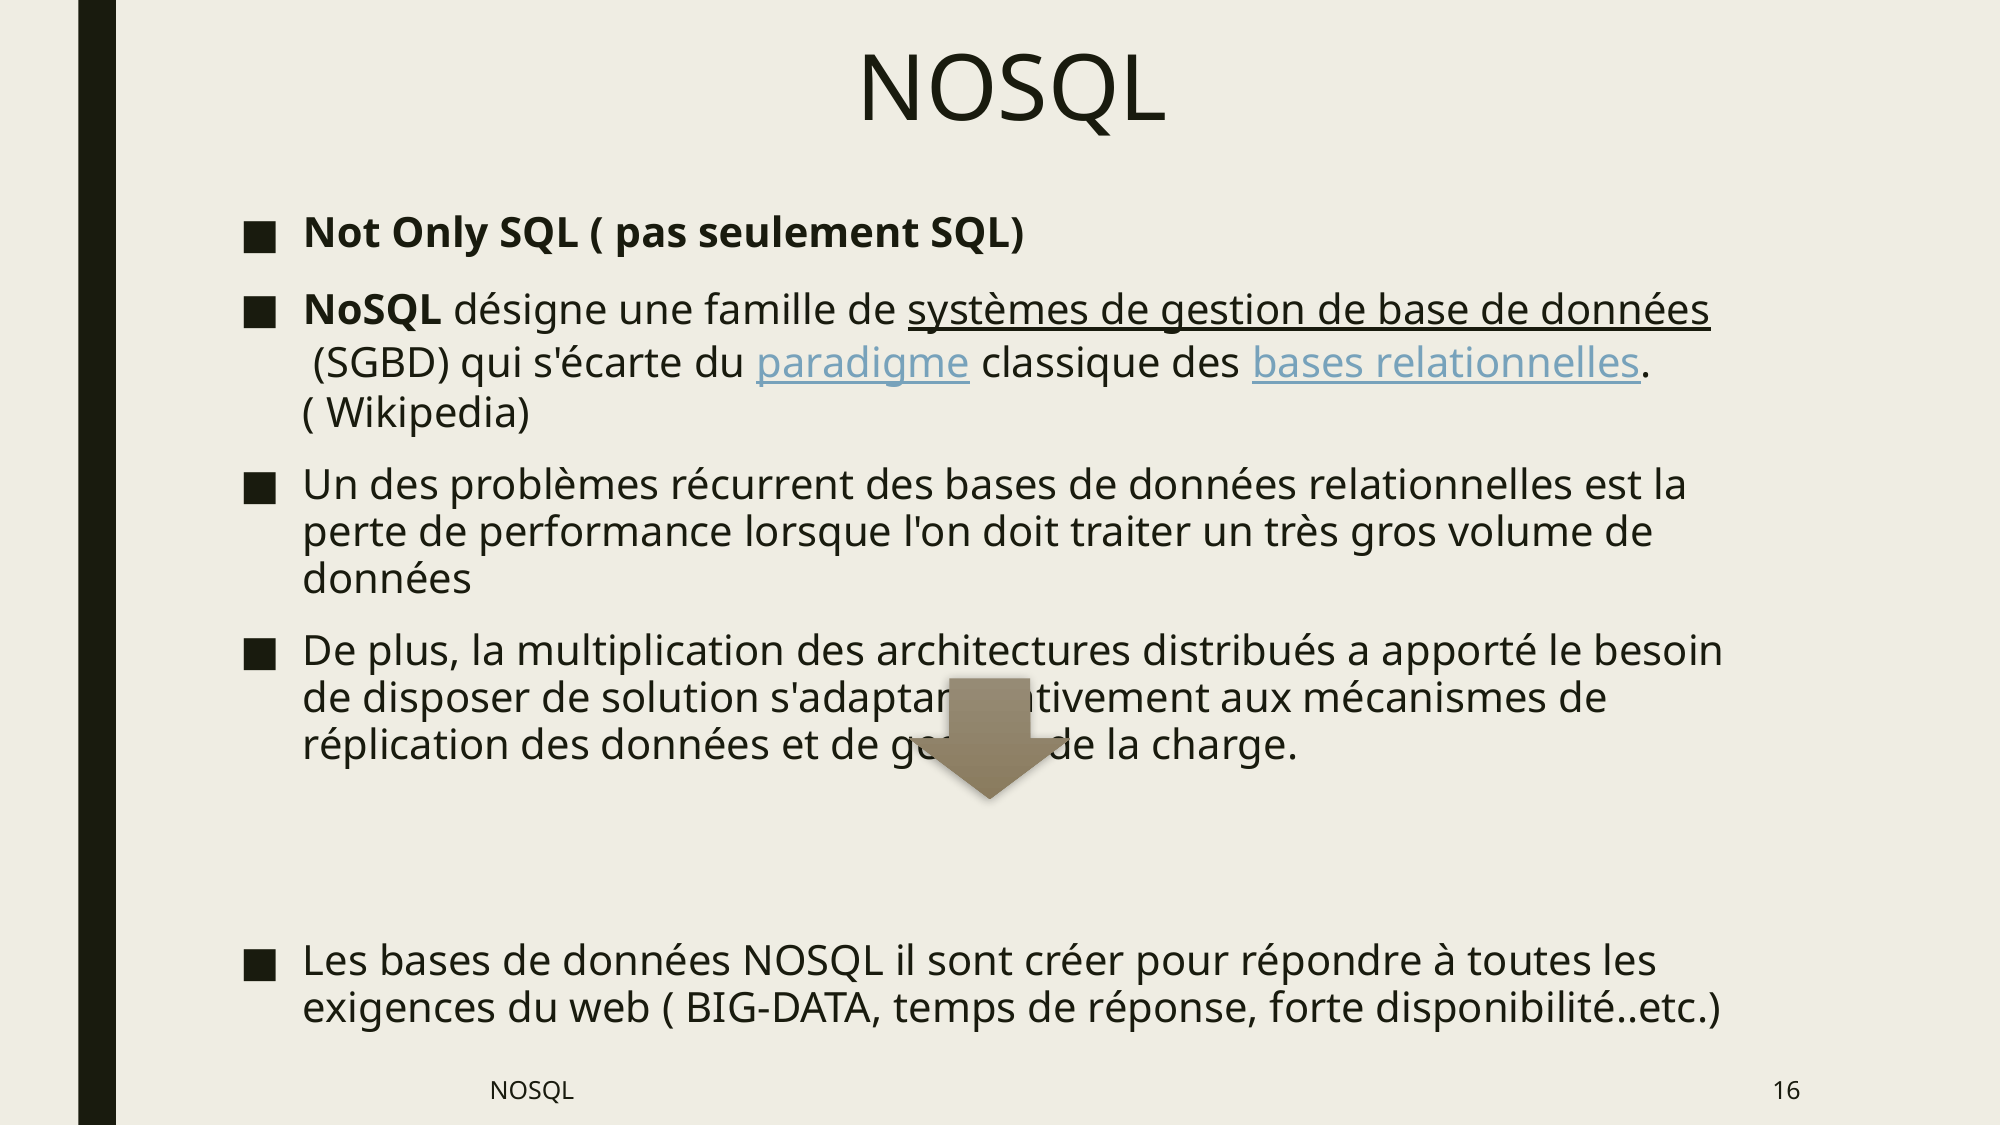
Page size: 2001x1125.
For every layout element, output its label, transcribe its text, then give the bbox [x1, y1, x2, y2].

footer NOSQL [474, 1058, 1505, 1125]
slide_number 16 [1553, 1058, 1816, 1125]
list Not Only SQL ( pas seulement SQL) NoSQL désigne une famille de systèmes de gestion de base de données (SGBD) qui s'écarte du paradigme classique des bases relationnelles. ( Wikipedia) Un des problèmes récurrent des bases de données relationnelles est la perte de performance lorsque l'on doit traiter un très gros volume de données De plus, la multiplication des architectures distribués a apporté le besoin de disposer de solution s'adaptant nativement aux mécanismes de réplication des données et de gestion de la charge. Les bases de données NOSQL il sont créer pour répondre à toutes les exigences du web ( BIG-DATA, temps de réponse, forte disponibilité..etc.) [225, 202, 1800, 963]
title NOSQL [225, 35, 1800, 160]
text_box [909, 678, 1071, 799]
